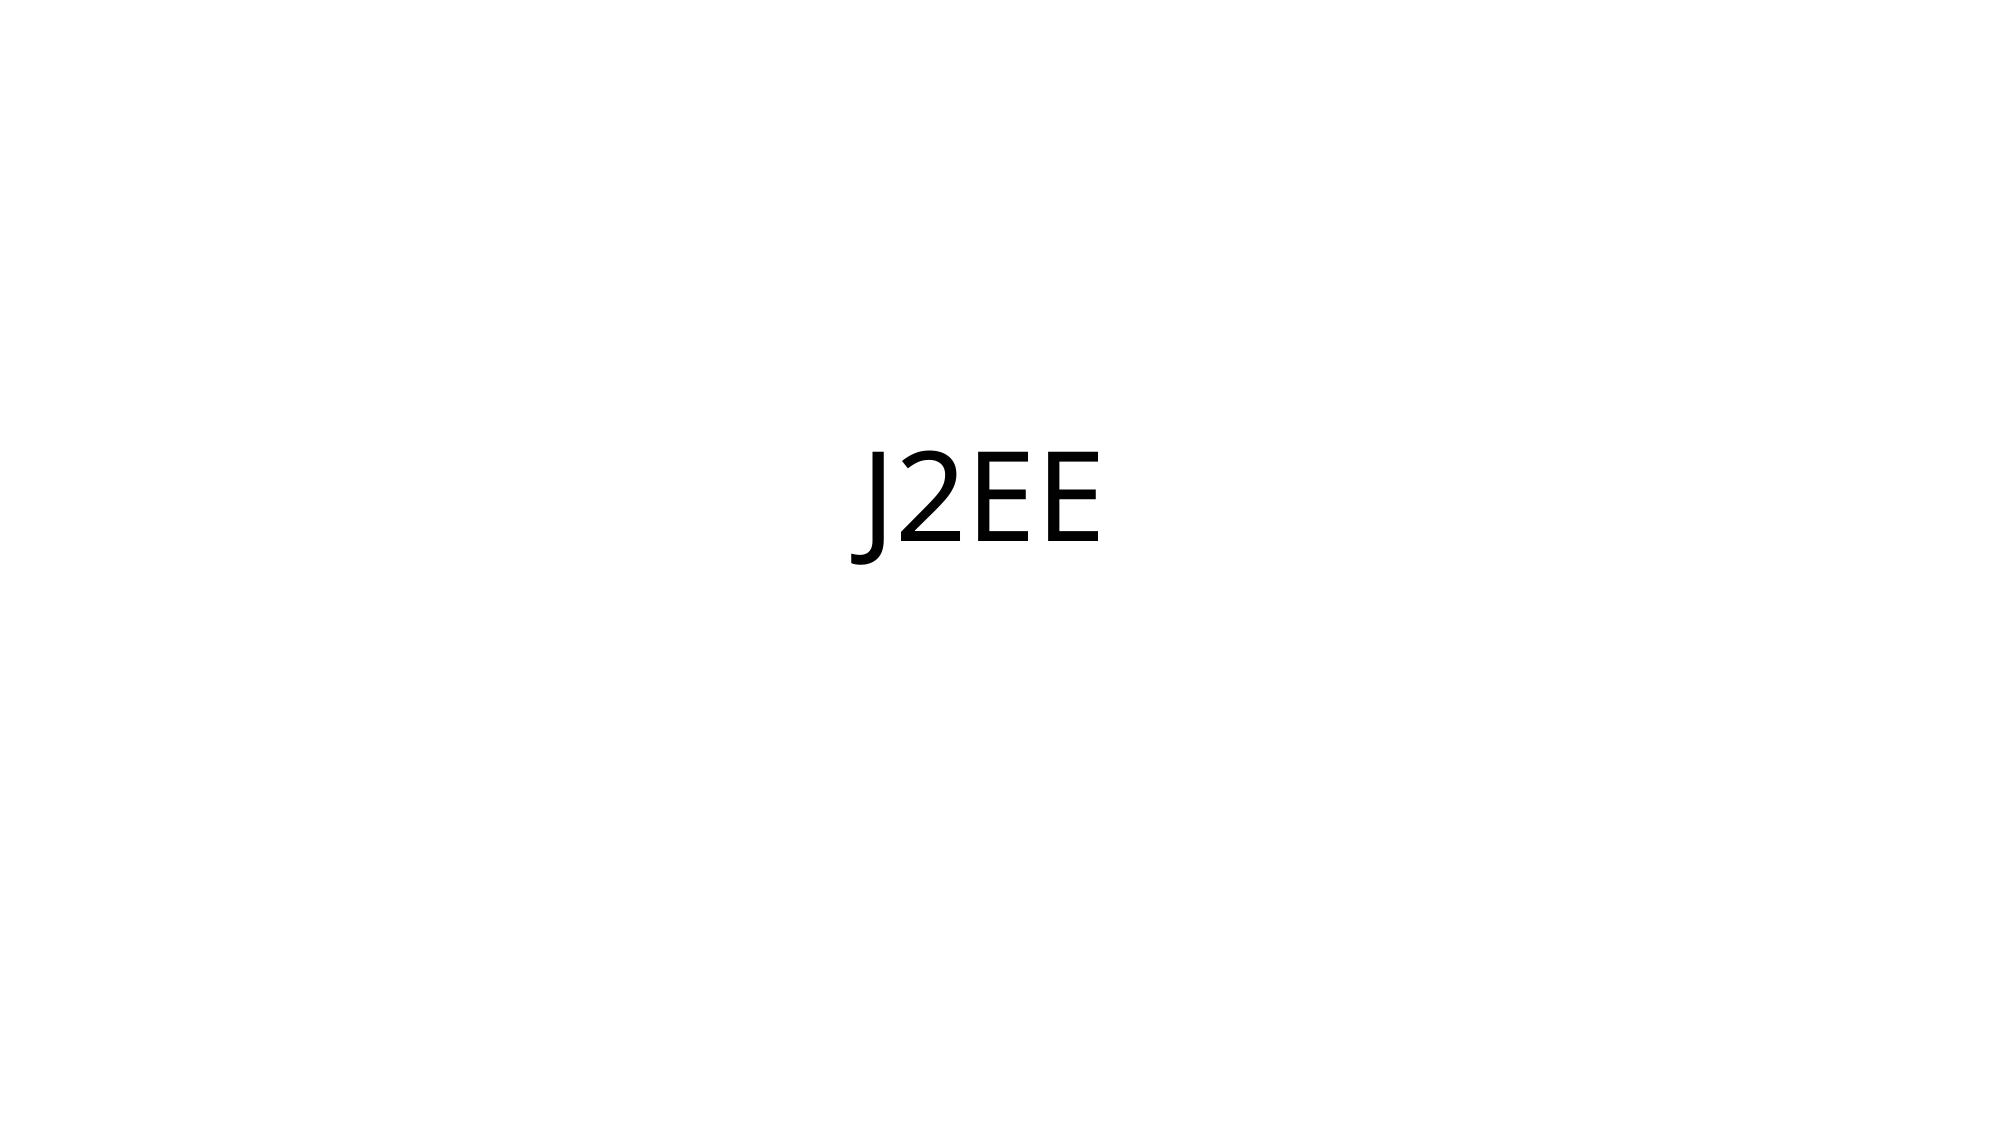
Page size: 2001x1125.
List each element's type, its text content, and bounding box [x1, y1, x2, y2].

title J2EE [249, 184, 1750, 576]
